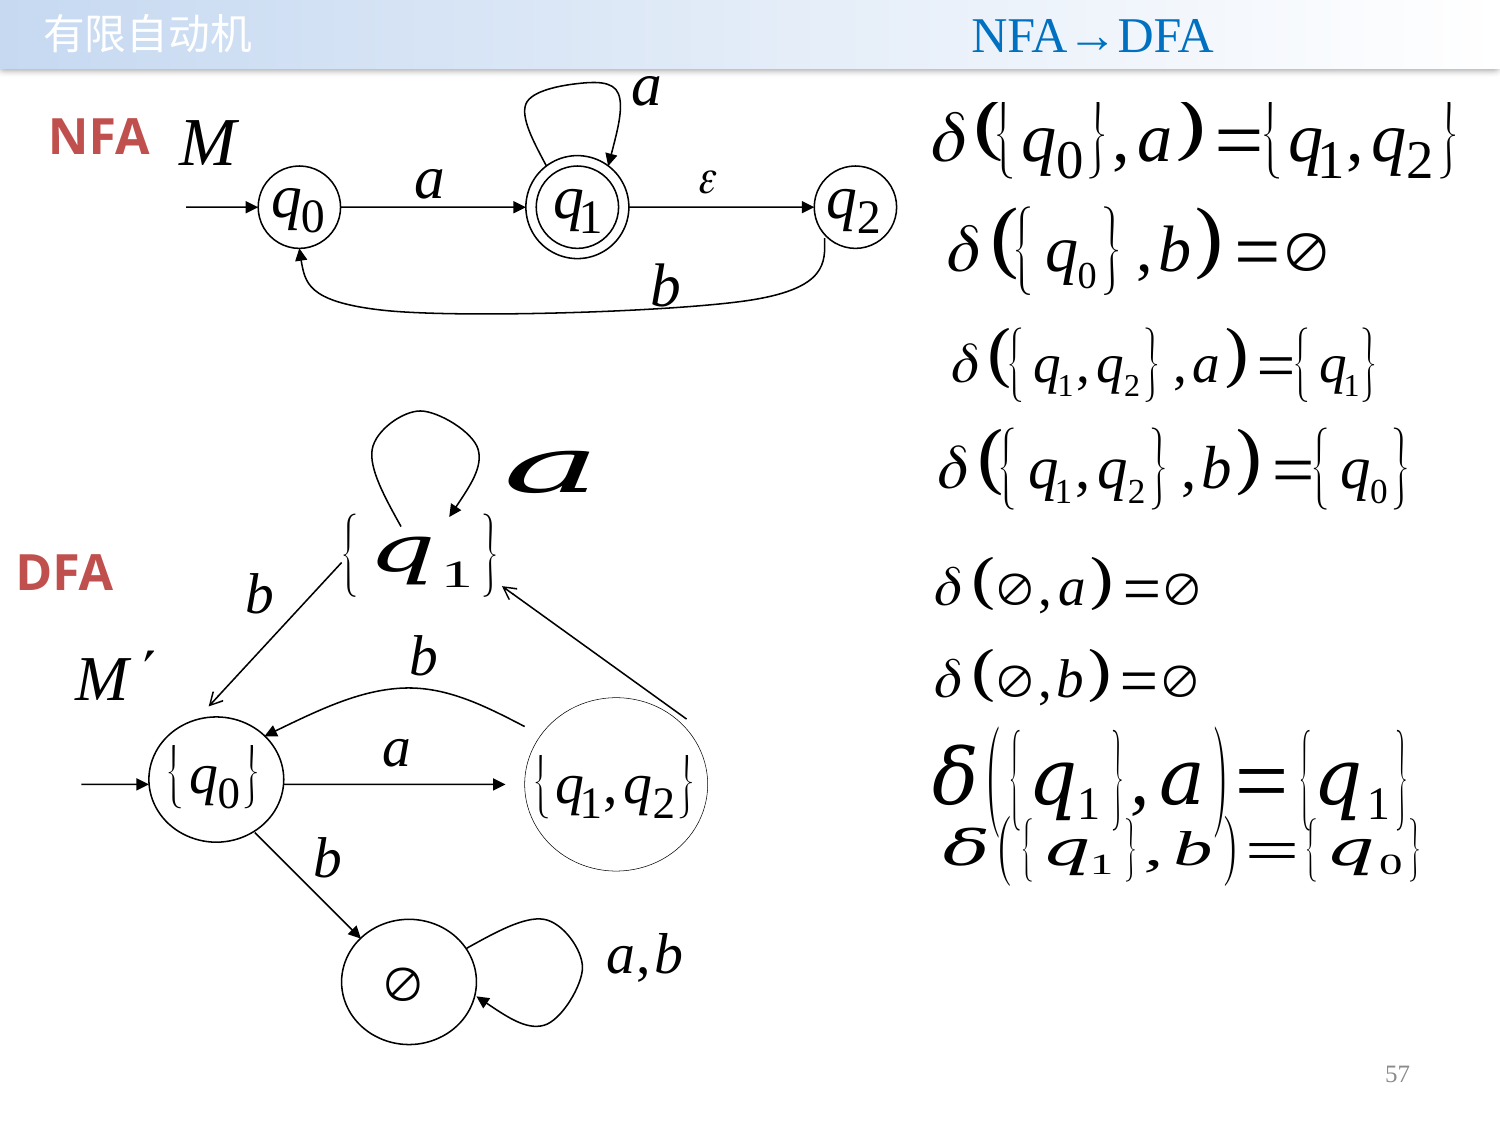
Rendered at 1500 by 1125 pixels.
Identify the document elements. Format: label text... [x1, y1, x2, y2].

slide_number 57 [1074, 1042, 1425, 1103]
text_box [264, 629, 525, 737]
text_box [164, 745, 278, 843]
text_box [81, 778, 149, 791]
text_box [501, 586, 656, 696]
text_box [466, 915, 687, 1031]
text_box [244, 568, 277, 619]
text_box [942, 316, 1395, 414]
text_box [929, 102, 1465, 185]
title NFA→DFA [702, 0, 1483, 67]
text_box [254, 832, 477, 1045]
text_box [280, 561, 343, 628]
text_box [71, 649, 154, 705]
text_box [208, 650, 259, 707]
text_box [368, 410, 605, 527]
text_box DFA [0, 533, 129, 608]
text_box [927, 416, 1432, 528]
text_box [925, 546, 1217, 727]
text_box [167, 745, 267, 814]
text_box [283, 697, 708, 872]
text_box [29, 72, 897, 319]
text_box [148, 716, 261, 819]
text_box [936, 193, 1346, 314]
